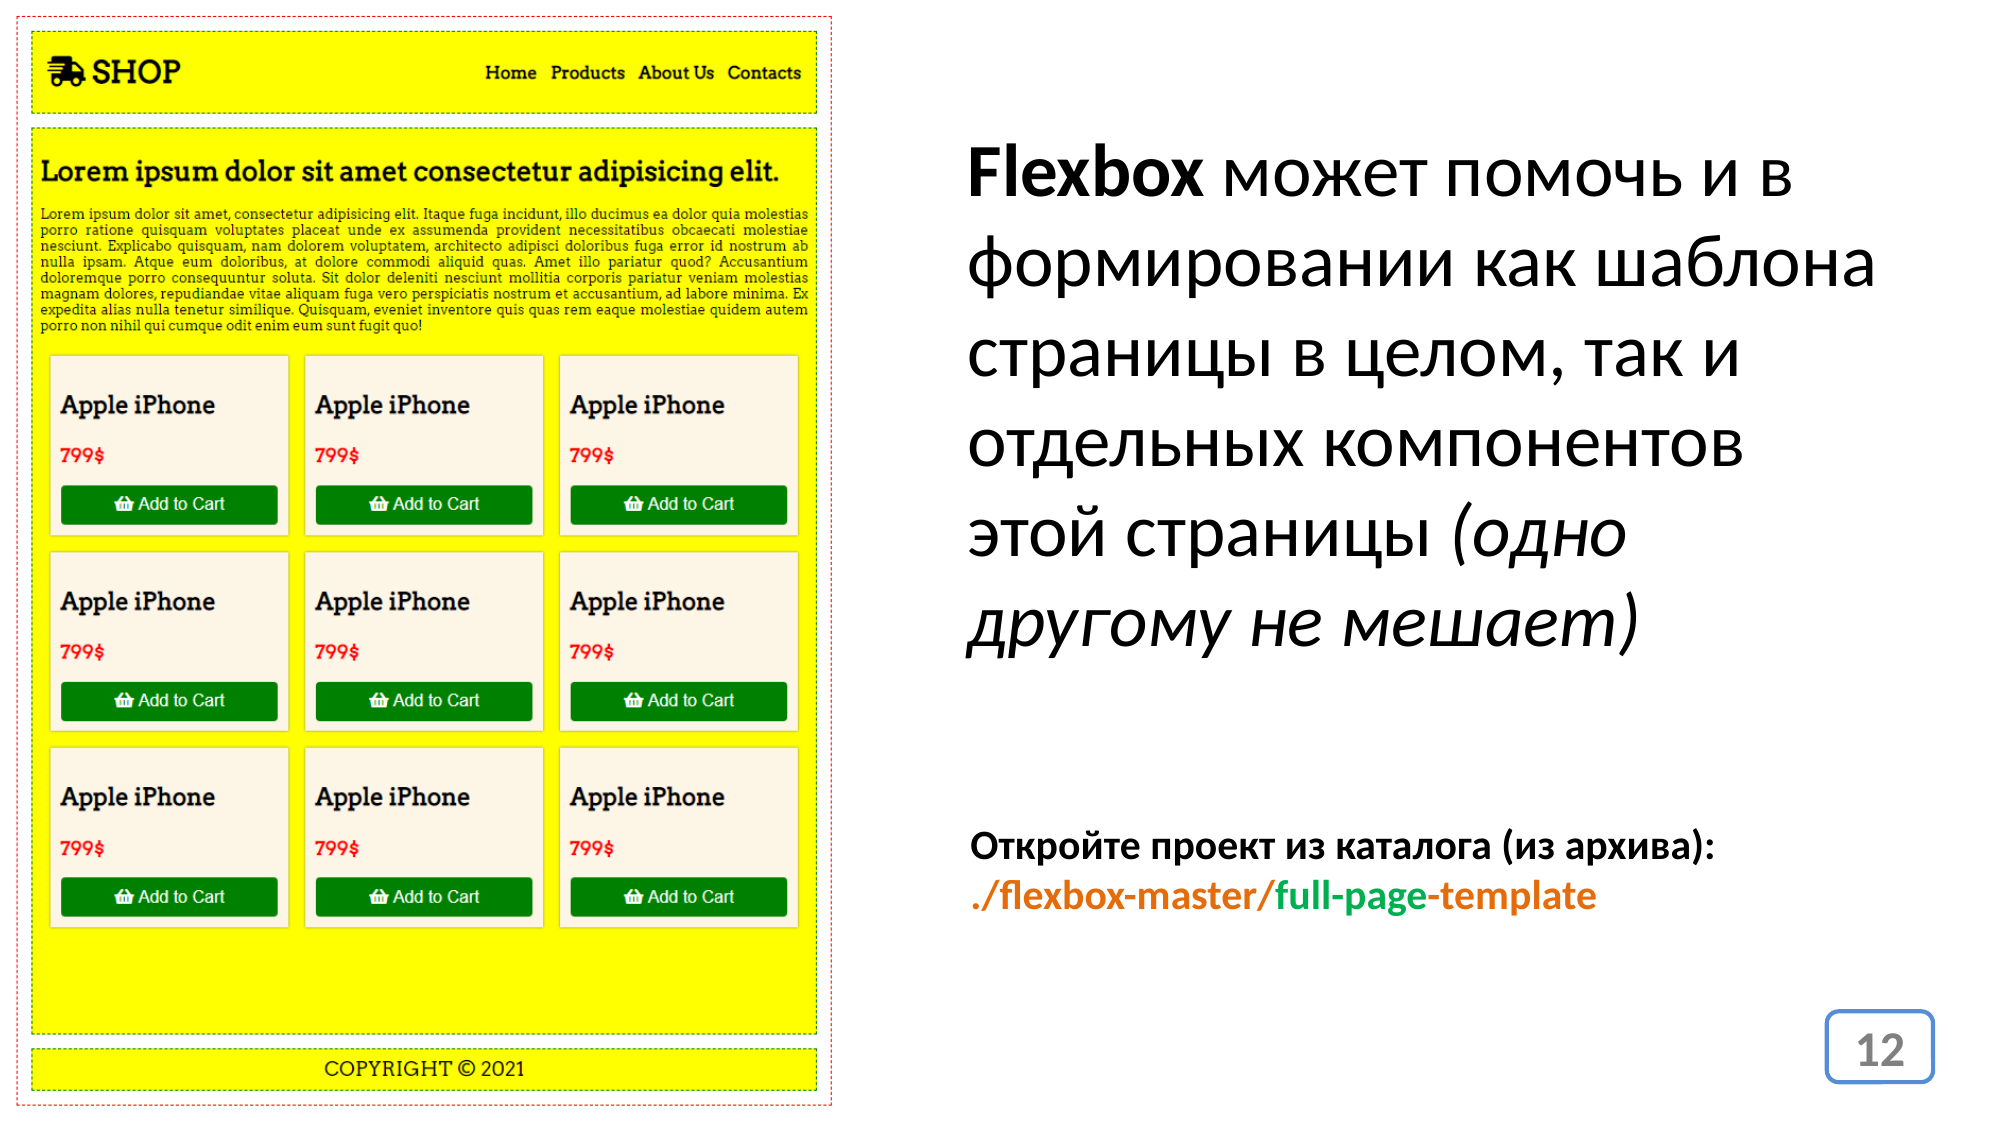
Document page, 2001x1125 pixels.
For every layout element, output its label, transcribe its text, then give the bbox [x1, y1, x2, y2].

text_box 12 [1824, 1009, 1936, 1085]
text_box Откройте проект из каталога (из архива): ./flexbox-master/full-page-template [955, 810, 1807, 926]
text_box Flexbox может помочь и в формировании как шаблона страницы в целом, так и отдельных компонентов этой страницы (одно другому не мешает) [952, 113, 1898, 669]
picture [0, 0, 854, 1125]
